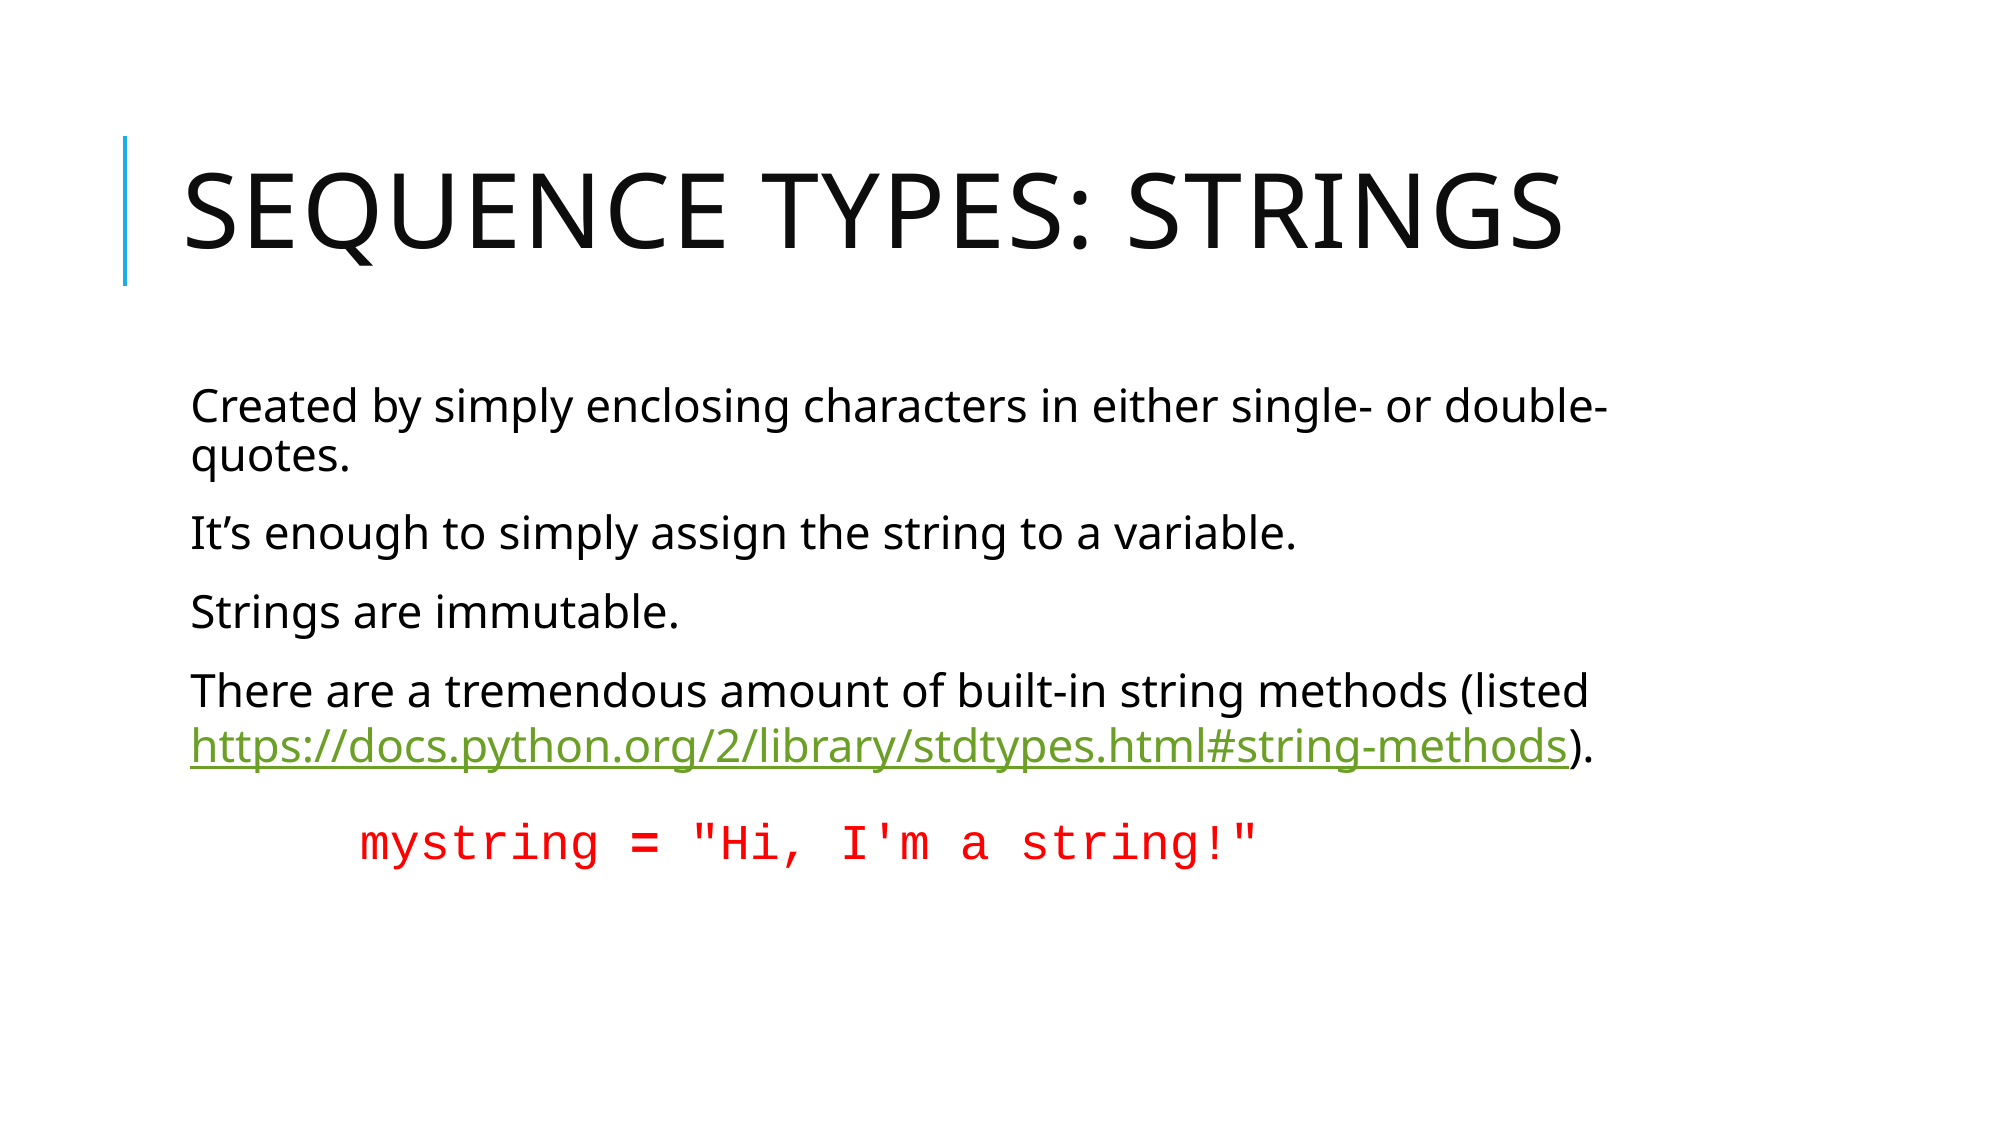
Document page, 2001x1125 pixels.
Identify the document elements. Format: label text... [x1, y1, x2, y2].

list Created by simply enclosing characters in either single- or double-quotes. It’s enough to simply assign the string to a variable. Strings are immutable. There are a tremendous amount of built-in string methods (listed https://docs.python.org/2/library/stdtypes.html#string-methods). [168, 375, 1763, 1035]
text_box mystring = "Hi, I'm a string!" [345, 801, 1305, 877]
title Sequence types: Strings [168, 96, 1763, 342]
